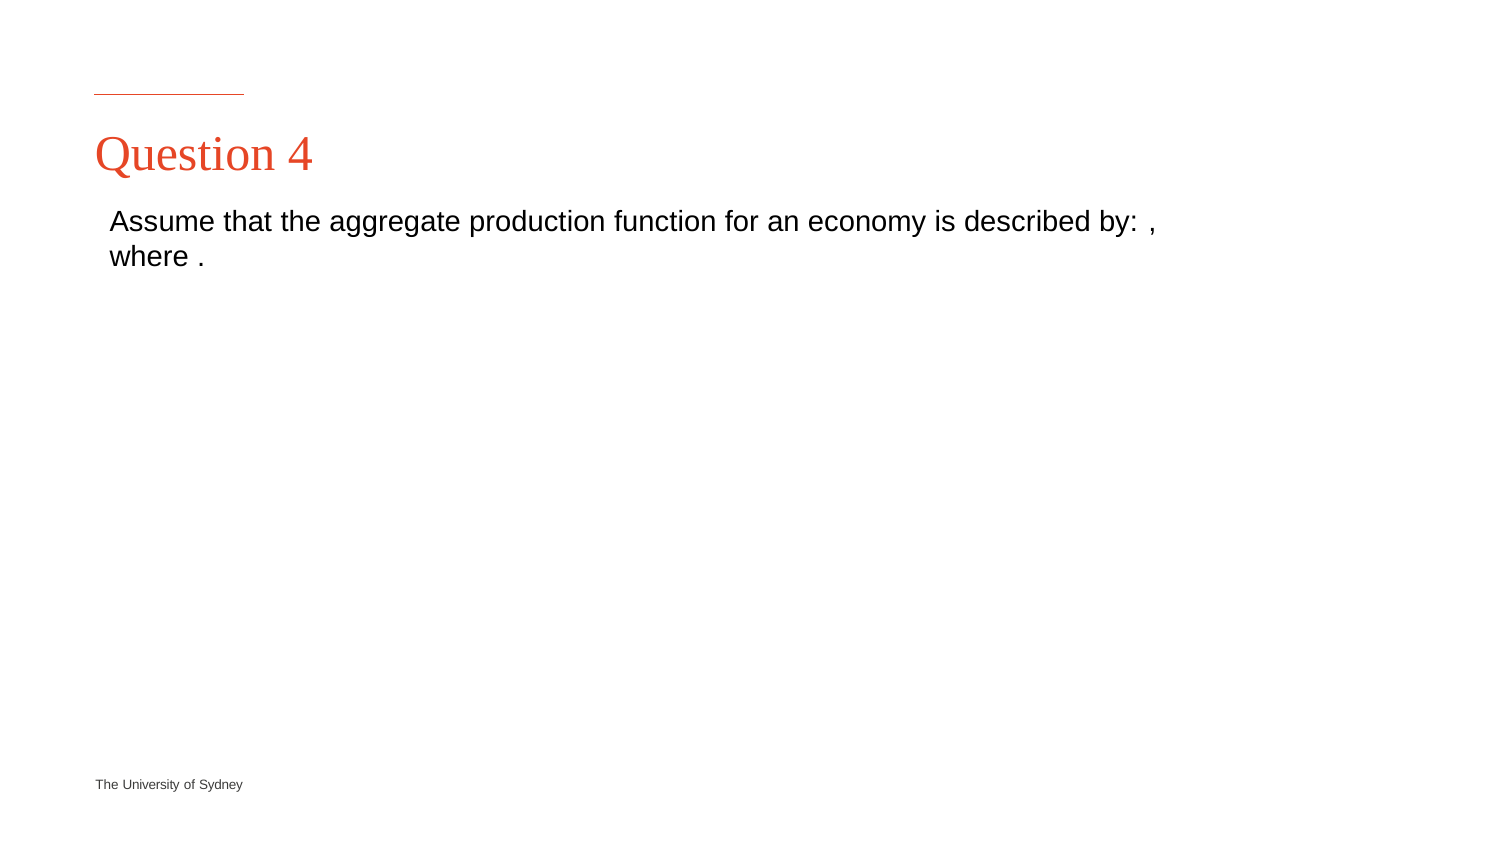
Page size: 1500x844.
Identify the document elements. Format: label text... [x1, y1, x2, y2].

title Question 4 [94, 120, 1406, 182]
